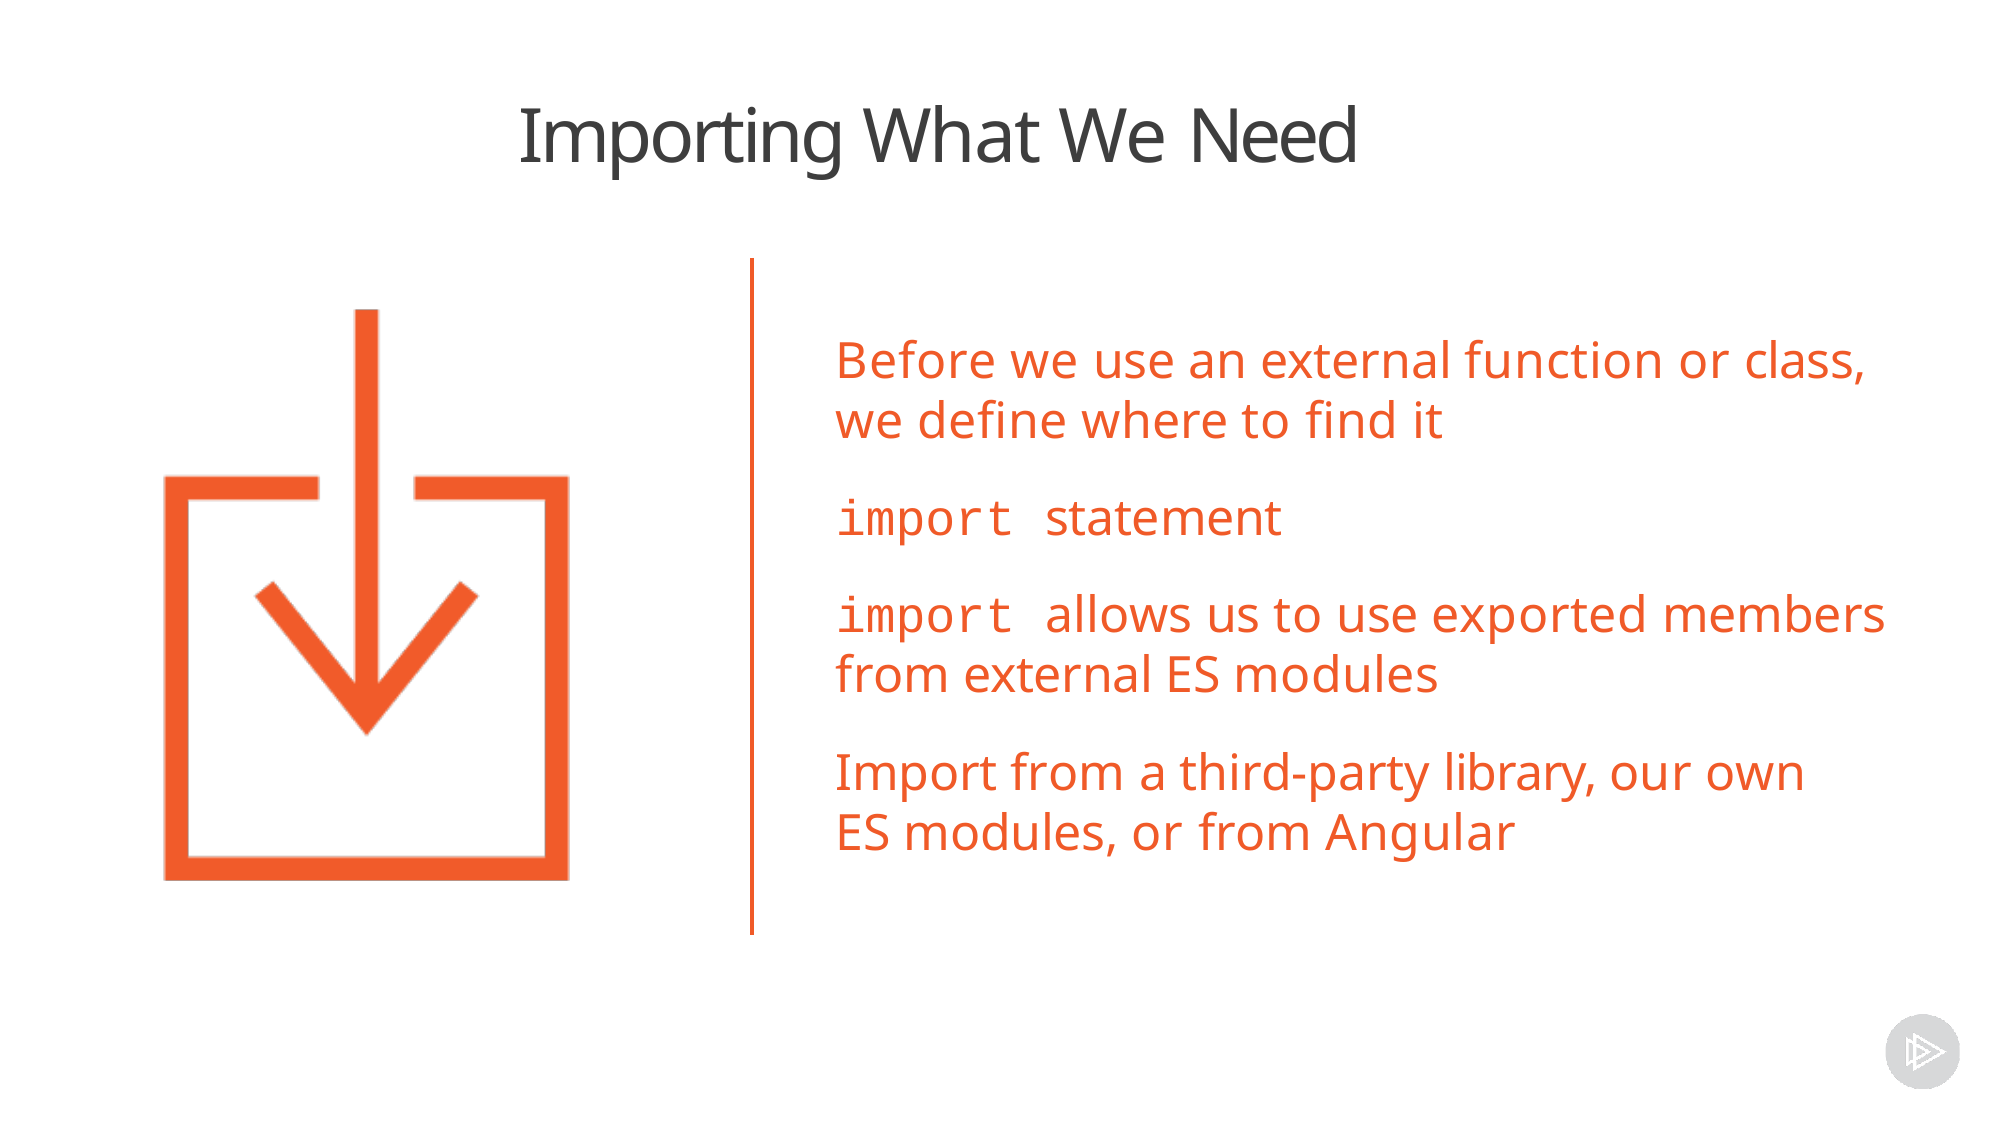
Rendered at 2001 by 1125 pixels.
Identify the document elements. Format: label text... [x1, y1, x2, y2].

title Importing What We Need [516, 85, 1470, 276]
text_box [151, 297, 585, 896]
picture [1885, 1014, 1960, 1089]
text_box Before we use an external function or class, we define where to find it import statement import allows us to use exported members from external ES modules Import from a third-party library, our own ES modules, or from Angular [833, 326, 1936, 861]
